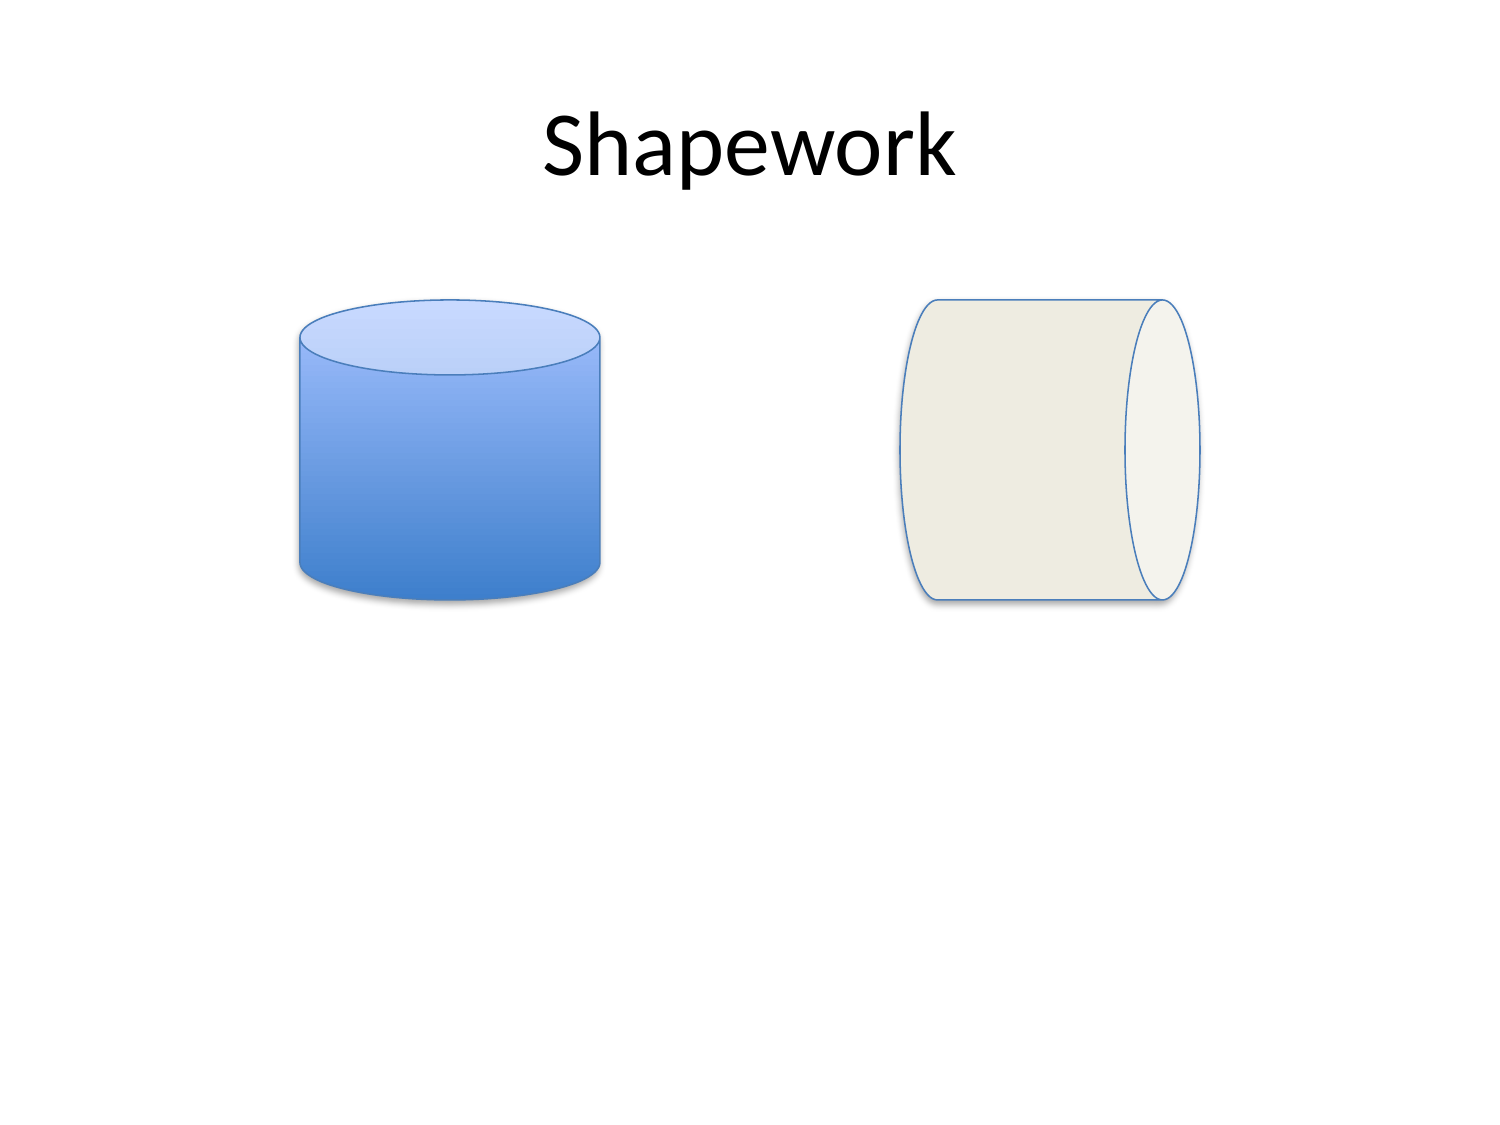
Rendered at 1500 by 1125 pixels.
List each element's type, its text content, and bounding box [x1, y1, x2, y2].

text_box [299, 299, 601, 601]
title Shapework [75, 45, 1425, 233]
text_box [899, 299, 1201, 601]
